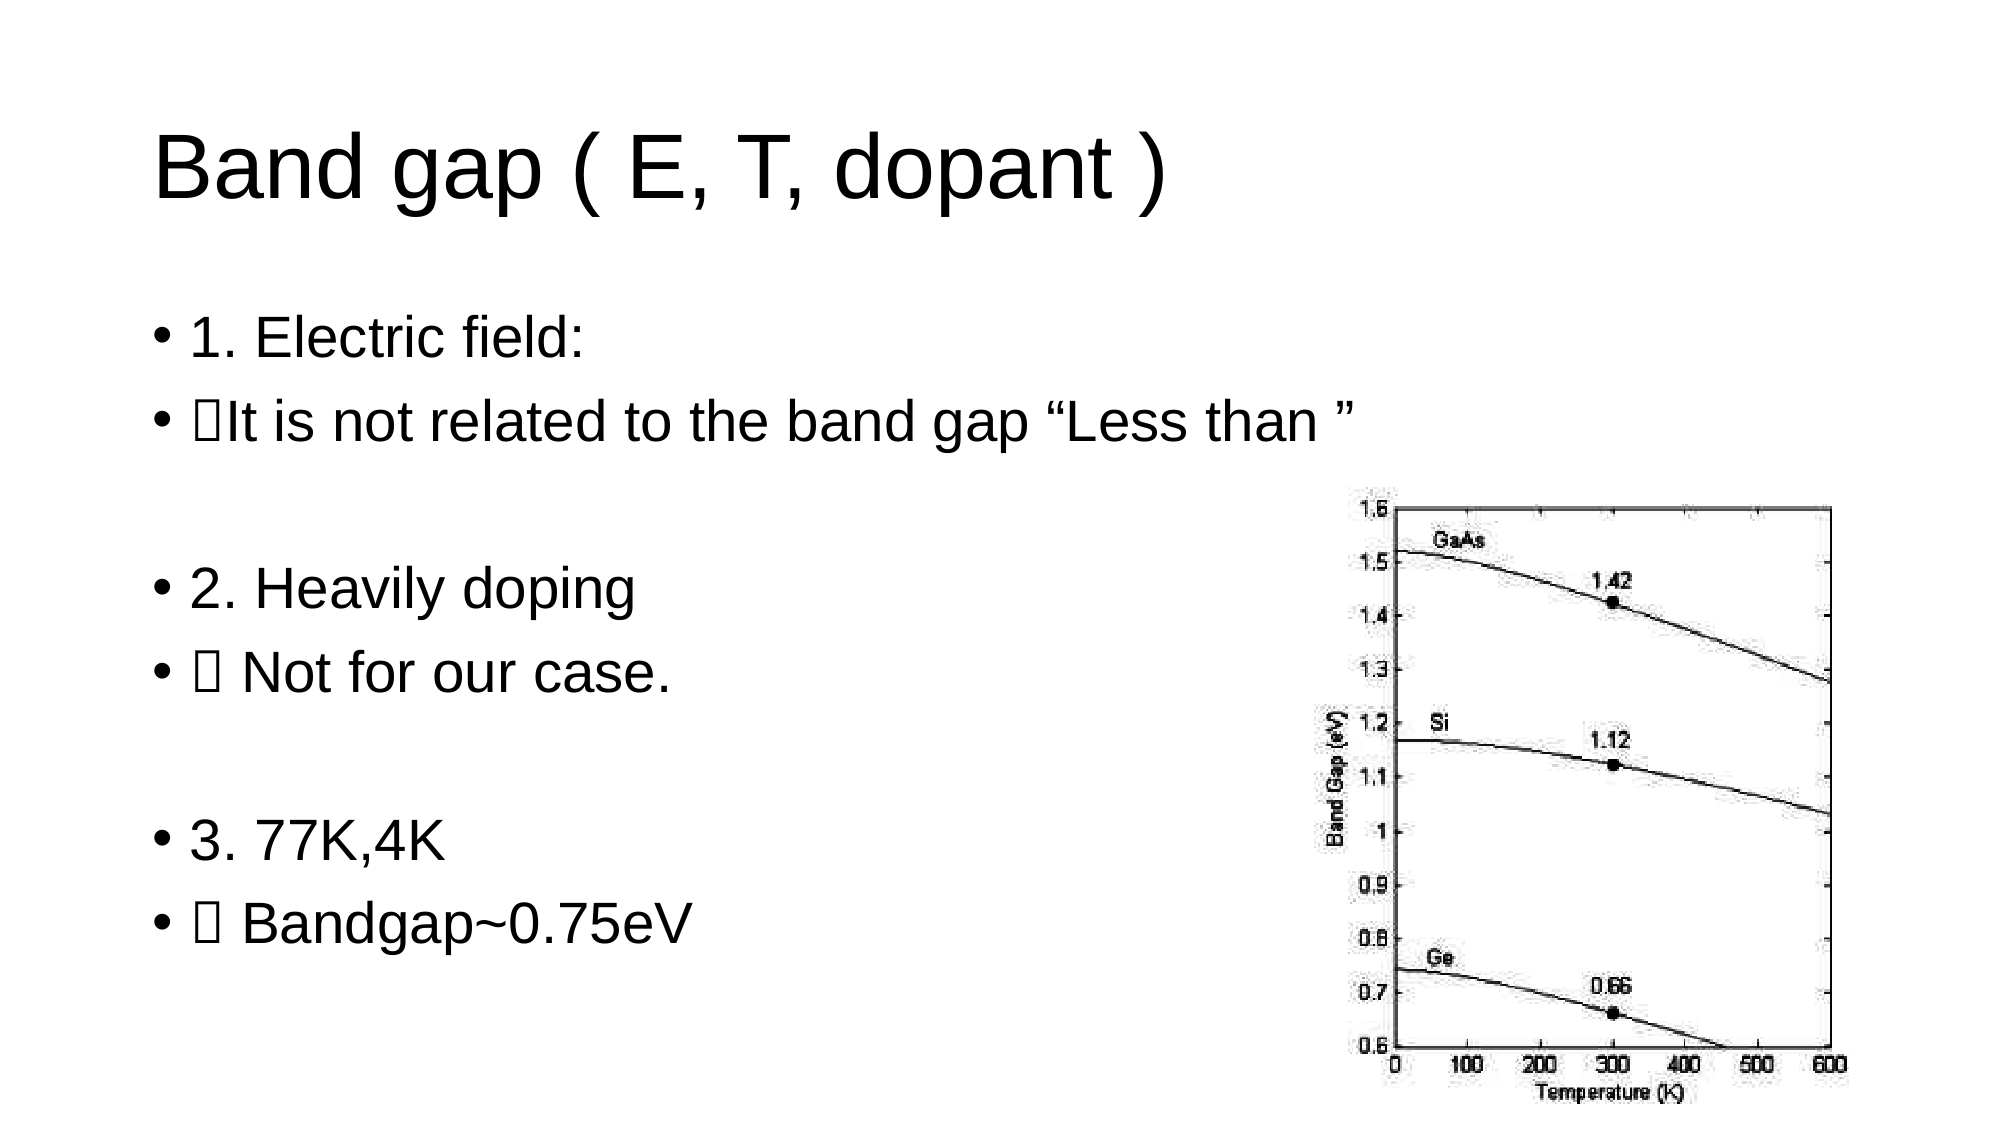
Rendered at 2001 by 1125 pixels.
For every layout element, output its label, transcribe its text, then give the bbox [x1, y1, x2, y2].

title Band gap ( E, T, dopant ) [137, 59, 1863, 278]
picture [1314, 487, 1863, 1125]
